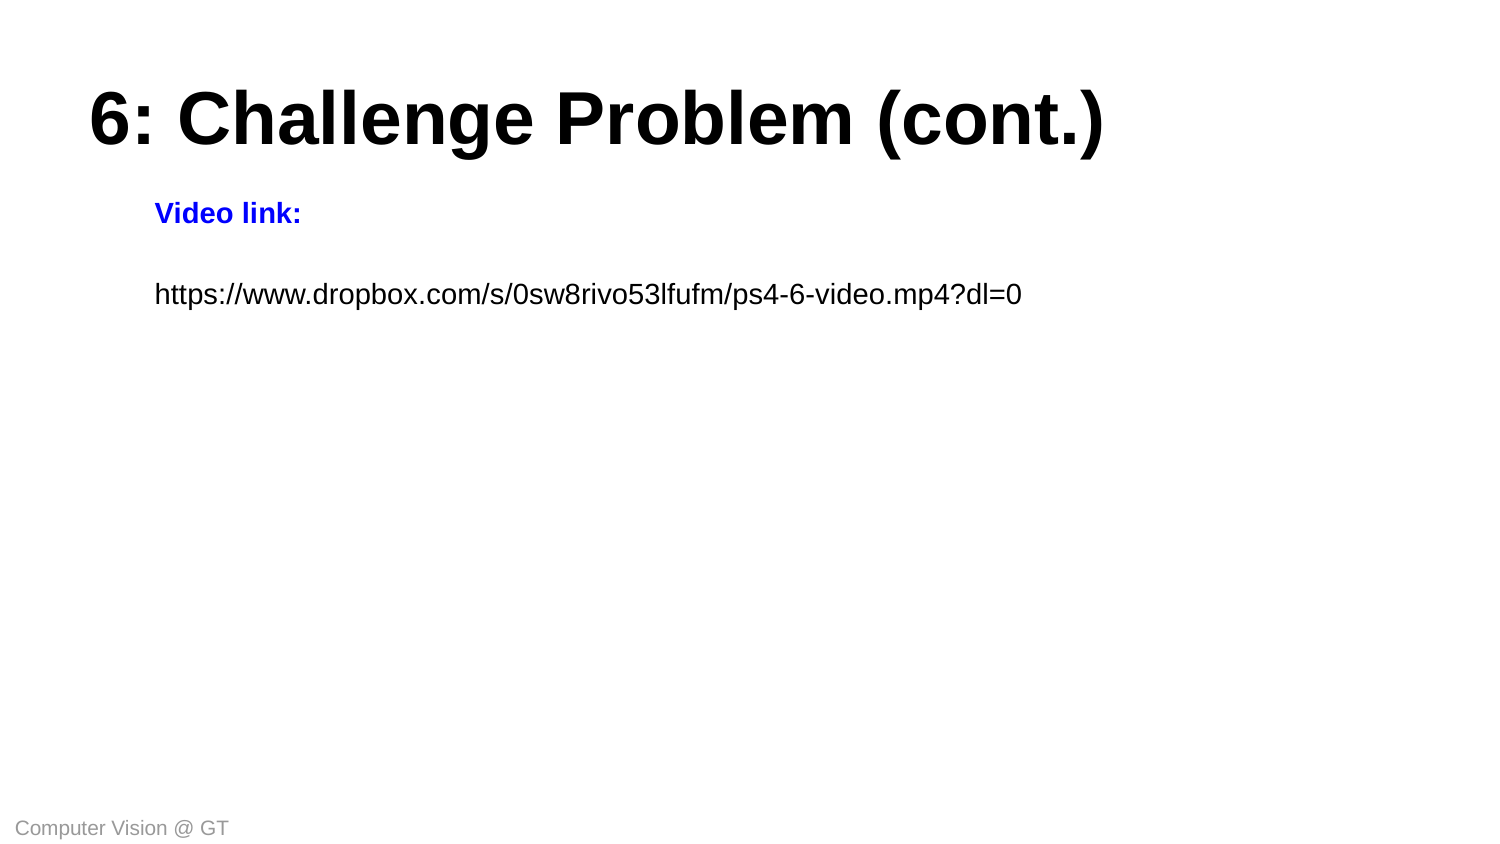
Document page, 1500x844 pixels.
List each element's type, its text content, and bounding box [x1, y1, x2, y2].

text_box Computer Vision @ GT [0, 811, 421, 844]
text_box Video link: https://www.dropbox.com/s/0sw8rivo53lfufm/ps4-6-video.mp4?dl=0 [139, 174, 1337, 796]
text_box 6: Challenge Problem (cont.) [74, 33, 1425, 175]
